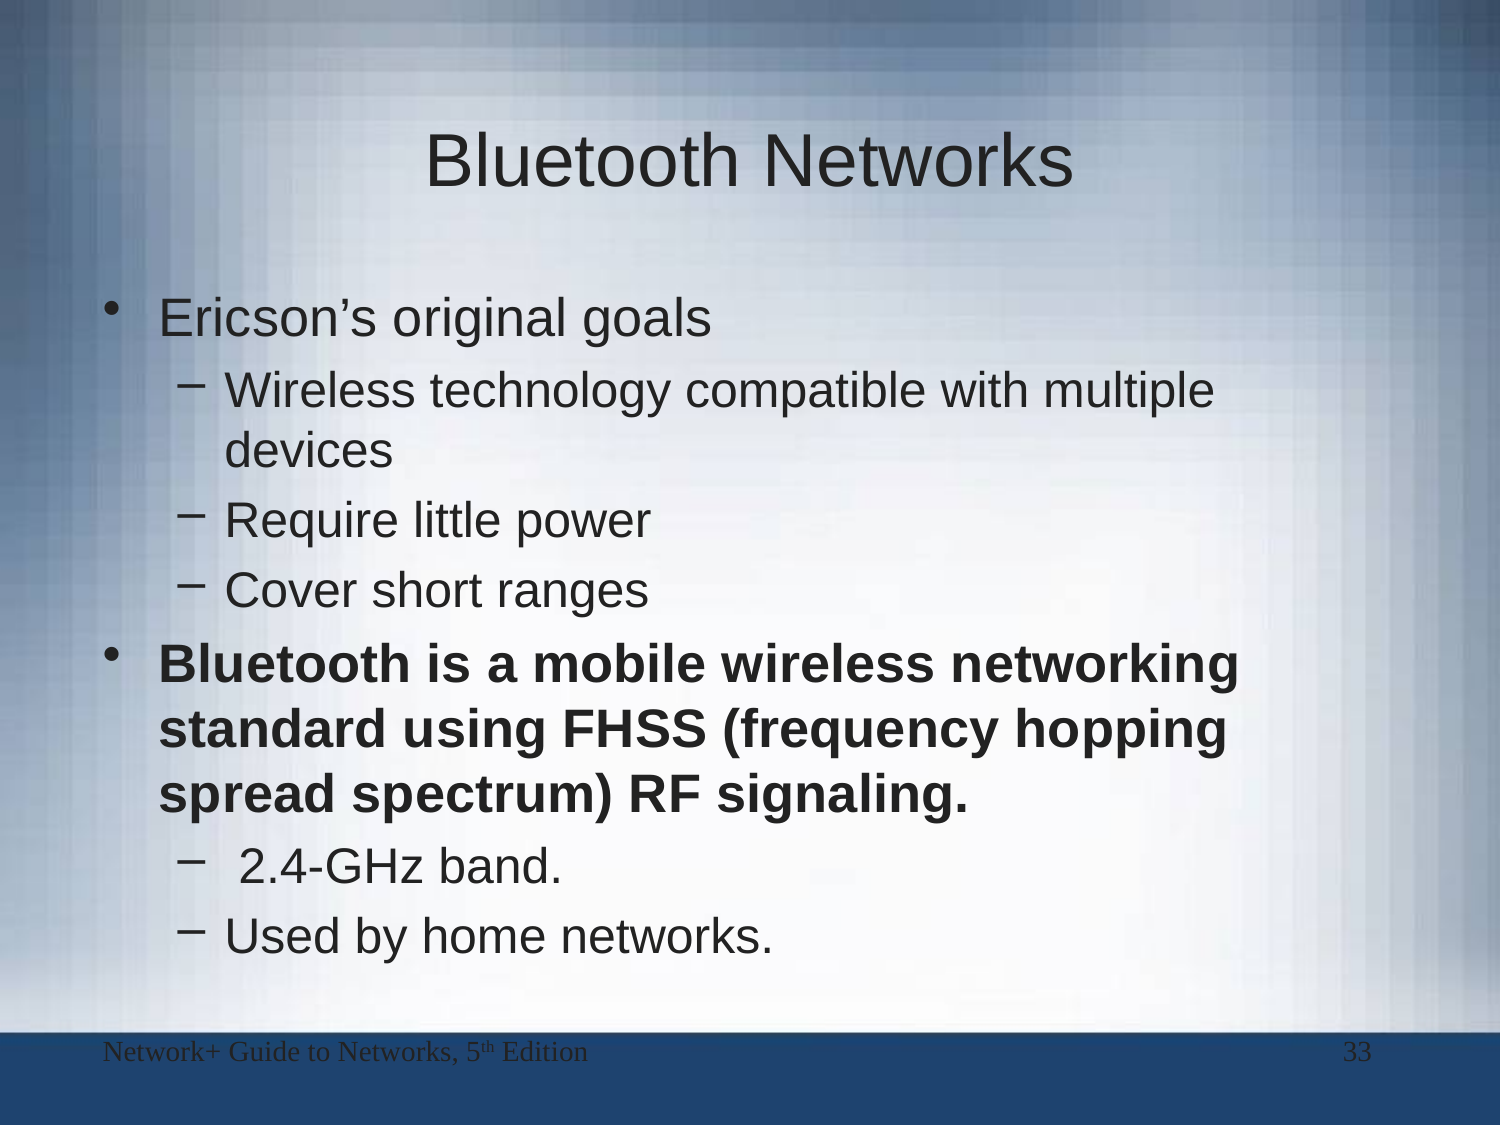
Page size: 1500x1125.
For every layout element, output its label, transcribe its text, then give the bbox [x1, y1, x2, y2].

title Bluetooth Networks [87, 62, 1413, 250]
footer Network+ Guide to Networks, 5th Edition [87, 1025, 988, 1100]
picture [0, 0, 1500, 1125]
slide_number 33 [1074, 1025, 1388, 1100]
list Ericson’s original goals Wireless technology compatible with multiple devices Require little power Cover short ranges Bluetooth is a mobile wireless networking standard using FHSS (frequency hopping spread spectrum) RF signaling. 2.4-GHz band. Used by home networks. [87, 275, 1413, 1025]
